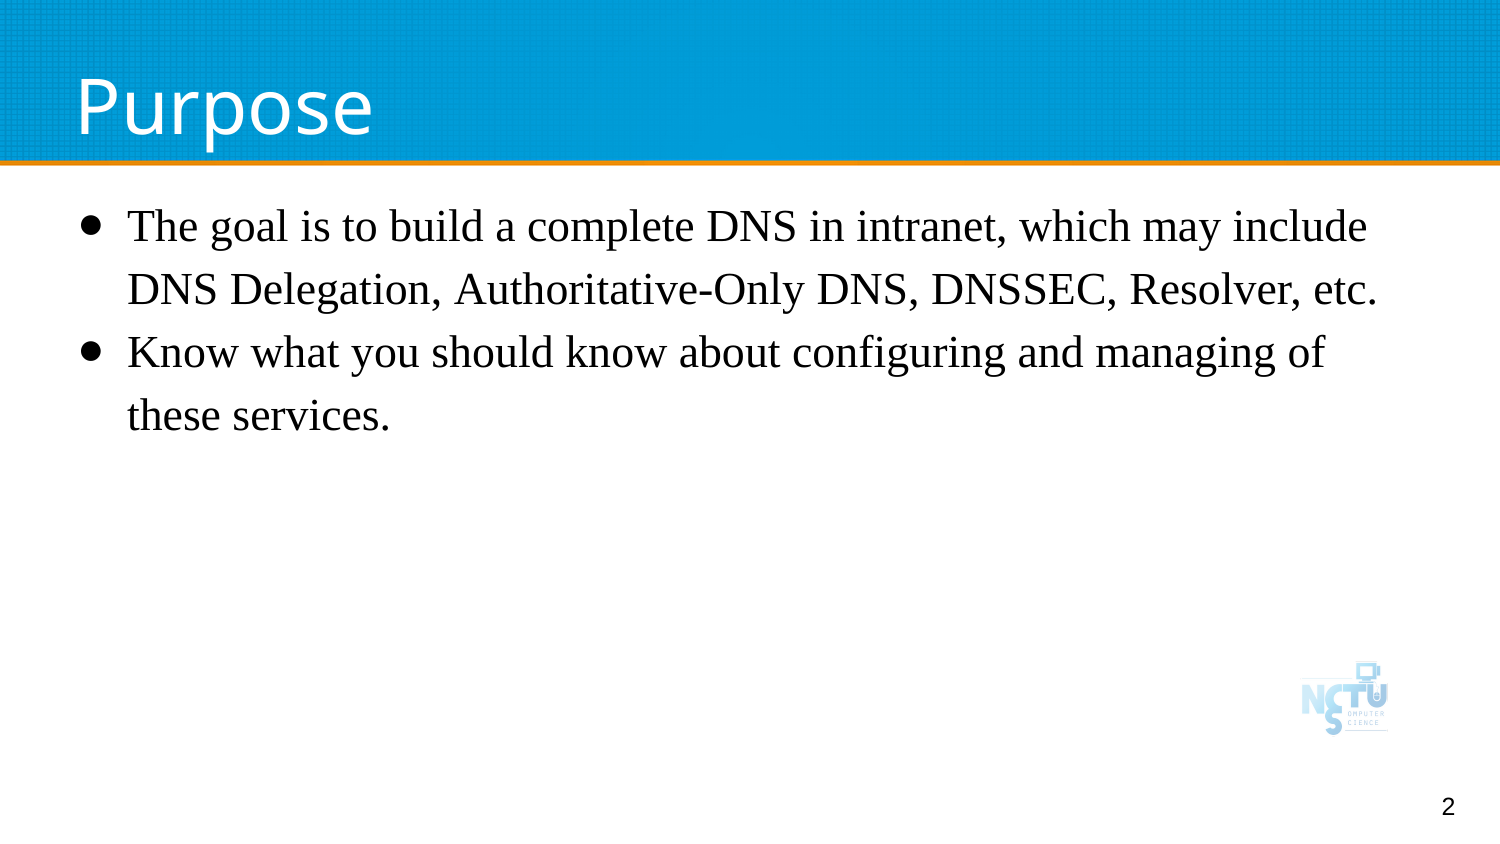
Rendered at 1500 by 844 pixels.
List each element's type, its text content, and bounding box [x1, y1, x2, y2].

list The goal is to build a complete DNS in intranet, which may include DNS Delegation, Authoritative-Only DNS, DNSSEC, Resolver, etc. Know what you should know about configuring and managing of these services. [72, 187, 1427, 744]
title Purpose [74, 33, 1425, 175]
picture [0, 161, 1500, 844]
slide_number ‹#› [1403, 779, 1494, 844]
